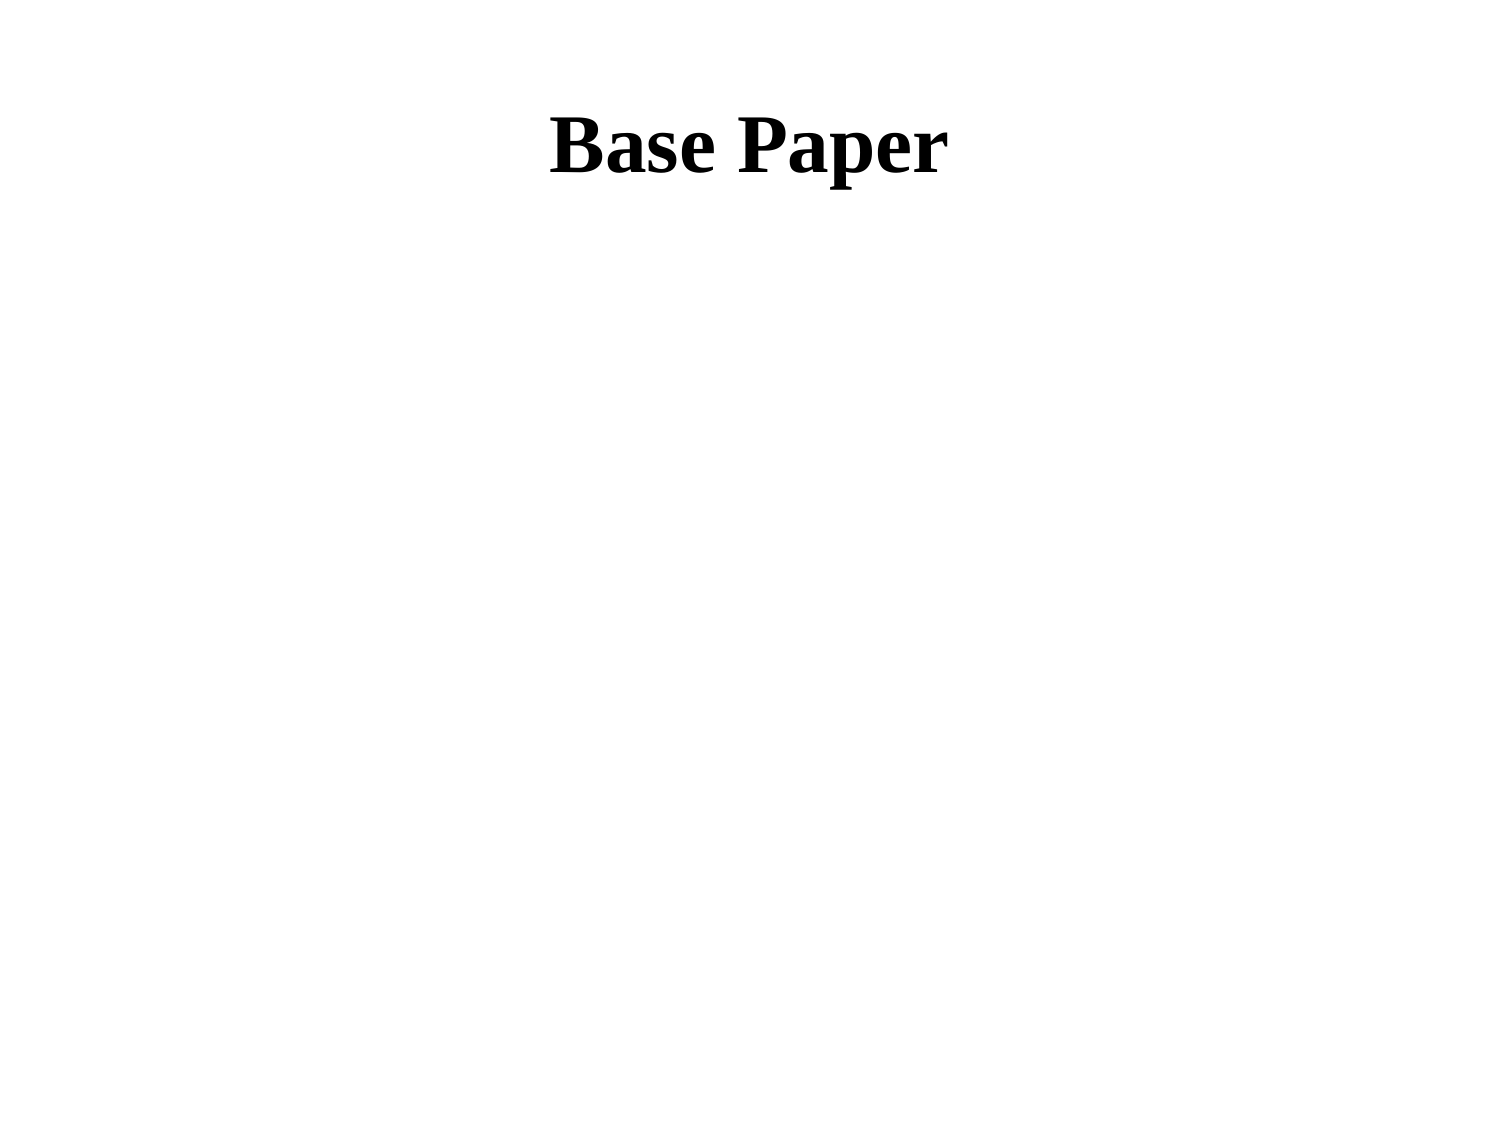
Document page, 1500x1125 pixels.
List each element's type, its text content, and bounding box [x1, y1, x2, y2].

title Base Paper [75, 45, 1425, 233]
